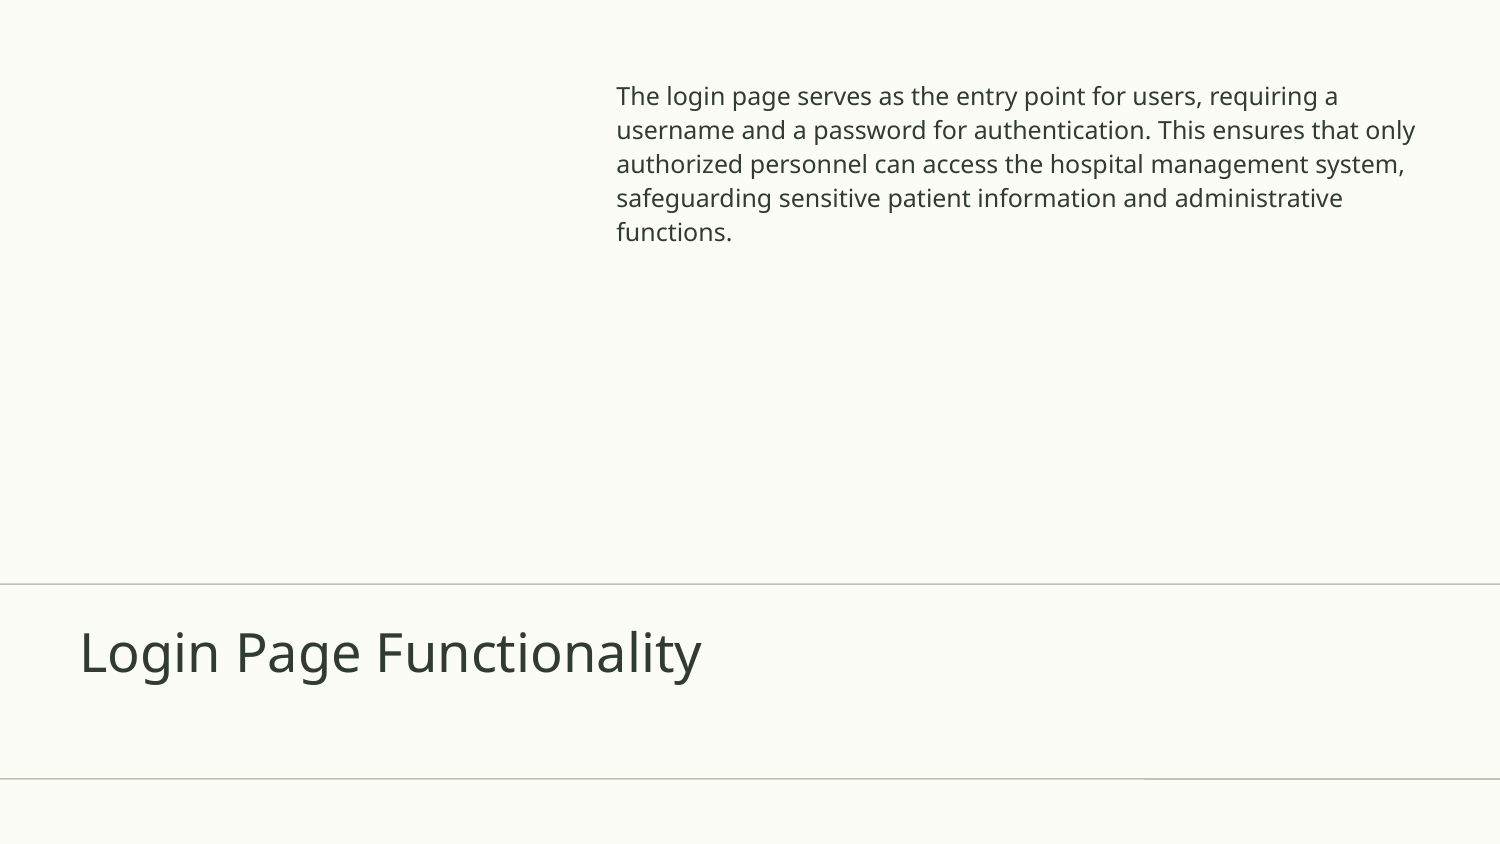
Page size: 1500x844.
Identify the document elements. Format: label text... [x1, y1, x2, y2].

subtitle The login page serves as the entry point for users, requiring a username and a password for authentication. This ensures that only authorized personnel can access the hospital management system, safeguarding sensitive patient information and administrative functions. [601, 64, 1436, 536]
title Login Page Functionality [64, 600, 1425, 763]
